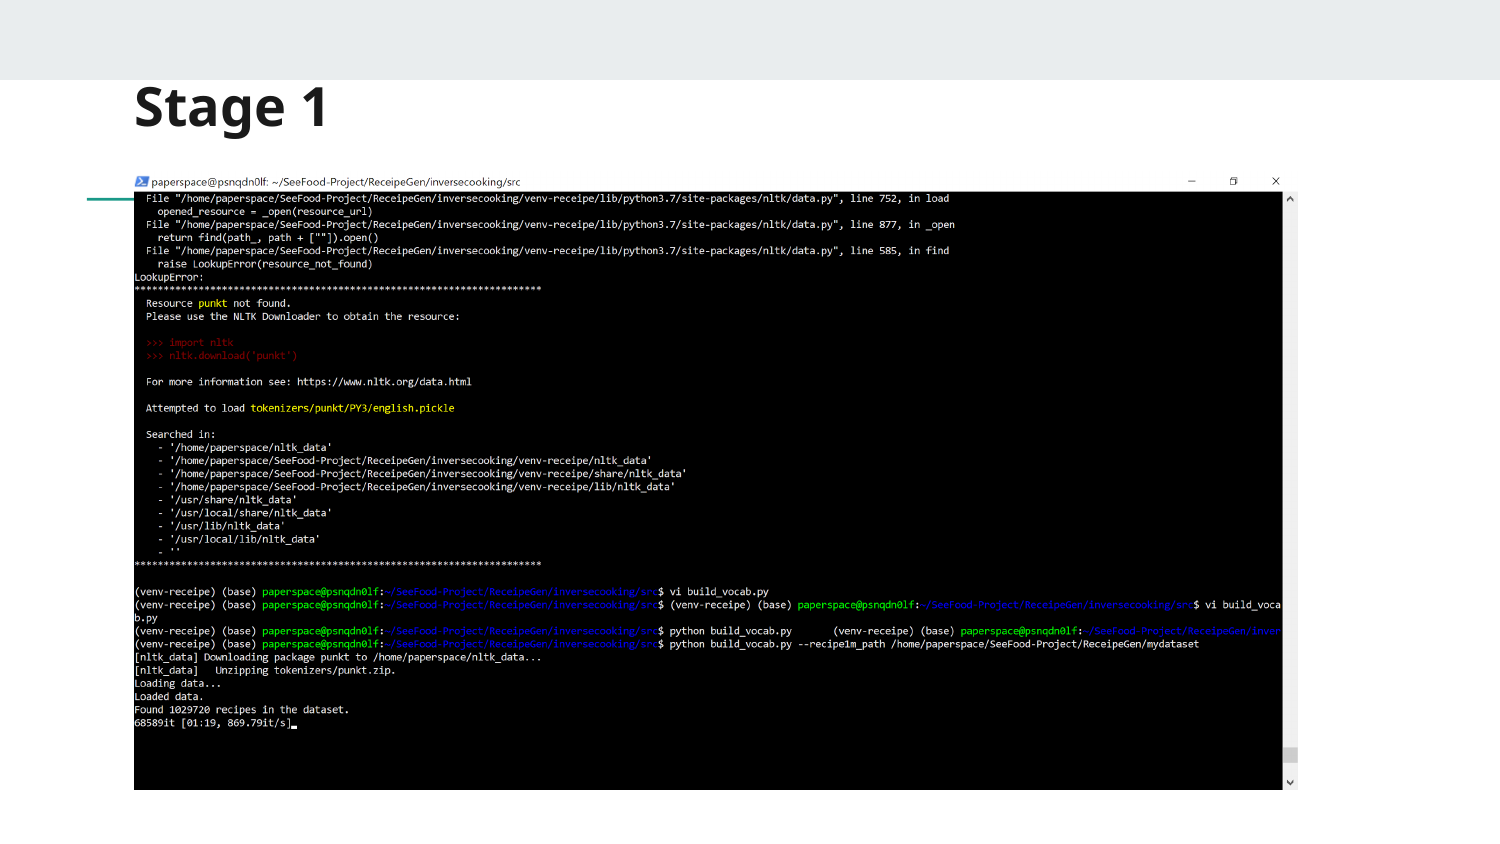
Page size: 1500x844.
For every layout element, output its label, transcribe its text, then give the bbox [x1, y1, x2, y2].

title Stage 1 [119, 56, 1351, 214]
picture [134, 171, 1298, 791]
